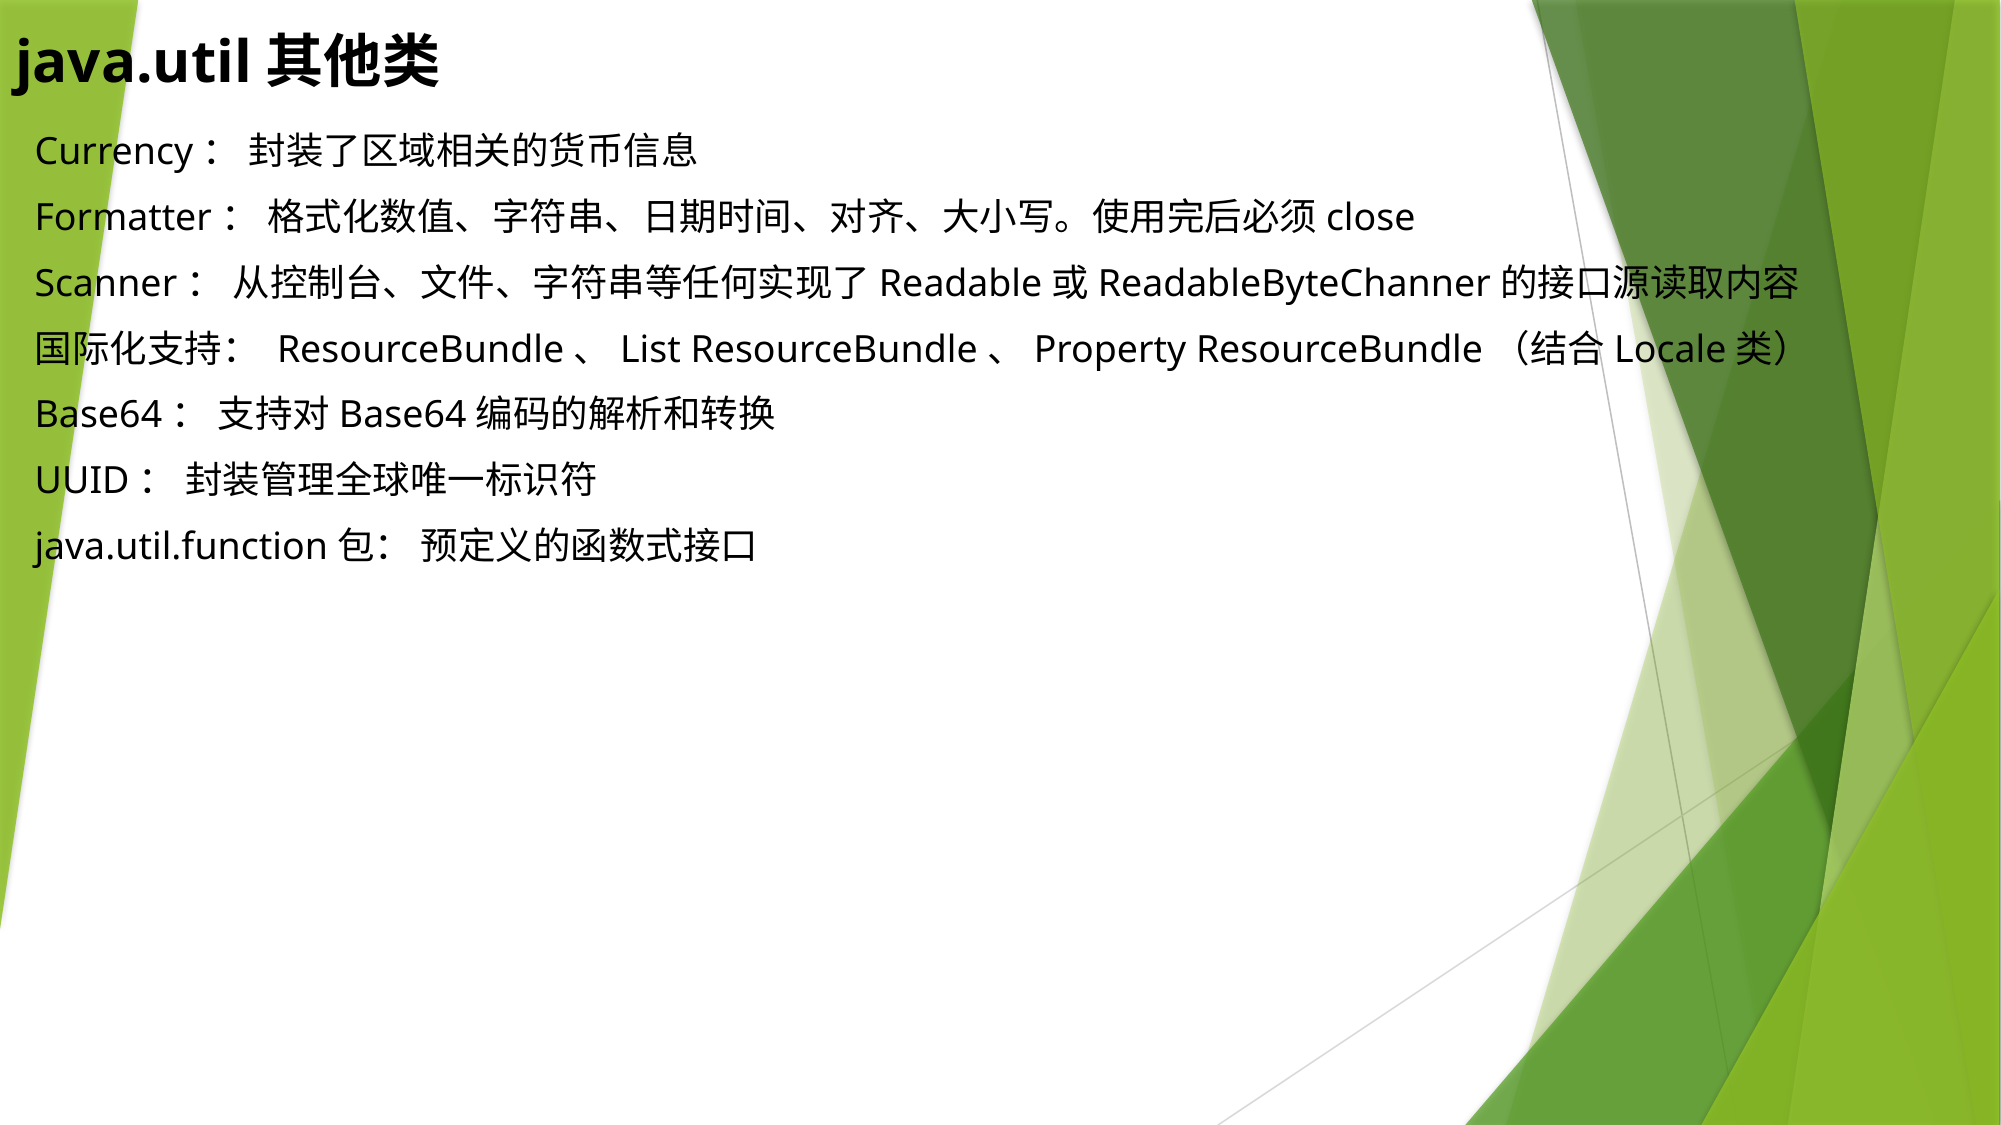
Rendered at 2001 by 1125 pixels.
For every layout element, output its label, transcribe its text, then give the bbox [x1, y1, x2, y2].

title java.util其他类 [0, 0, 1500, 102]
subtitle Currency： 封装了区域相关的货币信息 Formatter： 格式化数值、字符串、日期时间、对齐、大小写。使用完后必须close Scanner： 从控制台、文件、字符串等任何实现了Readable或ReadableByteChanner的接口源读取内容 国际化支持： ResourceBundle、List ResourceBundle、Property ResourceBundle（结合Locale类） Base64： 支持对Base64编码的解析和转换 UUID： 封装管理全球唯一标识符 java.util.function包： 预定义的函数式接口 [19, 119, 1983, 653]
